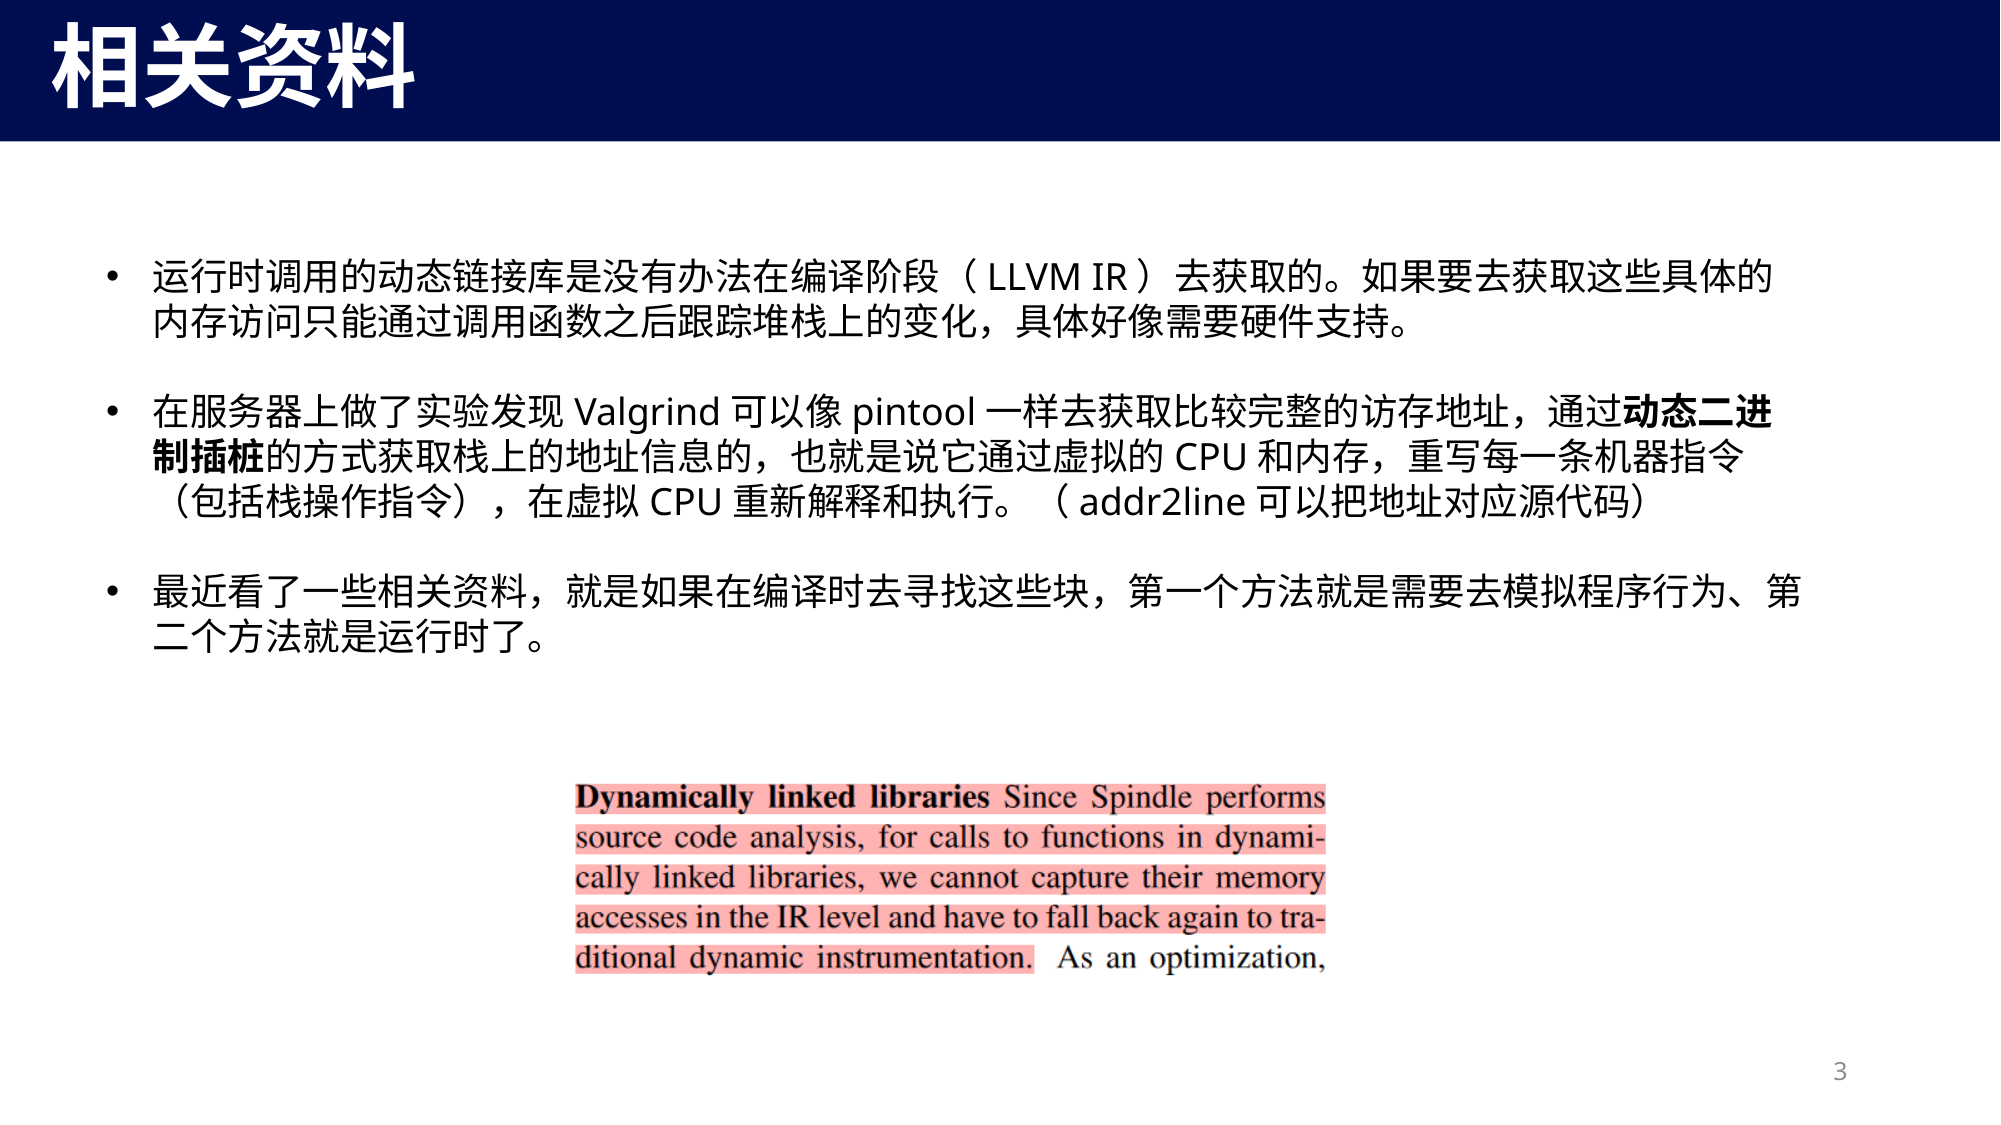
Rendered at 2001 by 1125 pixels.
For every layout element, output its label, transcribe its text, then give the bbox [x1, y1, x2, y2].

list 相关资料 [35, 0, 1755, 142]
text_box 运行时调用的动态链接库是没有办法在编译阶段（LLVM IR）去获取的。如果要去获取这些具体的内存访问只能通过调用函数之后跟踪堆栈上的变化，具体好像需要硬件支持。 在服务器上做了实验发现Valgrind可以像pintool一样去获取比较完整的访存地址，通过动态二进制插桩的方式获取栈上的地址信息的，也就是说它通过虚拟的CPU和内存，重写每一条机器指令（包括栈操作指令），在虚拟CPU重新解释和执行。（addr2line可以把地址对应源代码） 最近看了一些相关资料，就是如果在编译时去寻找这些块，第一个方法就是需要去模拟程序行为、第二个方法就是运行时了。 [91, 245, 1824, 711]
picture [563, 779, 1351, 979]
slide_number 3 [1412, 1042, 1863, 1103]
